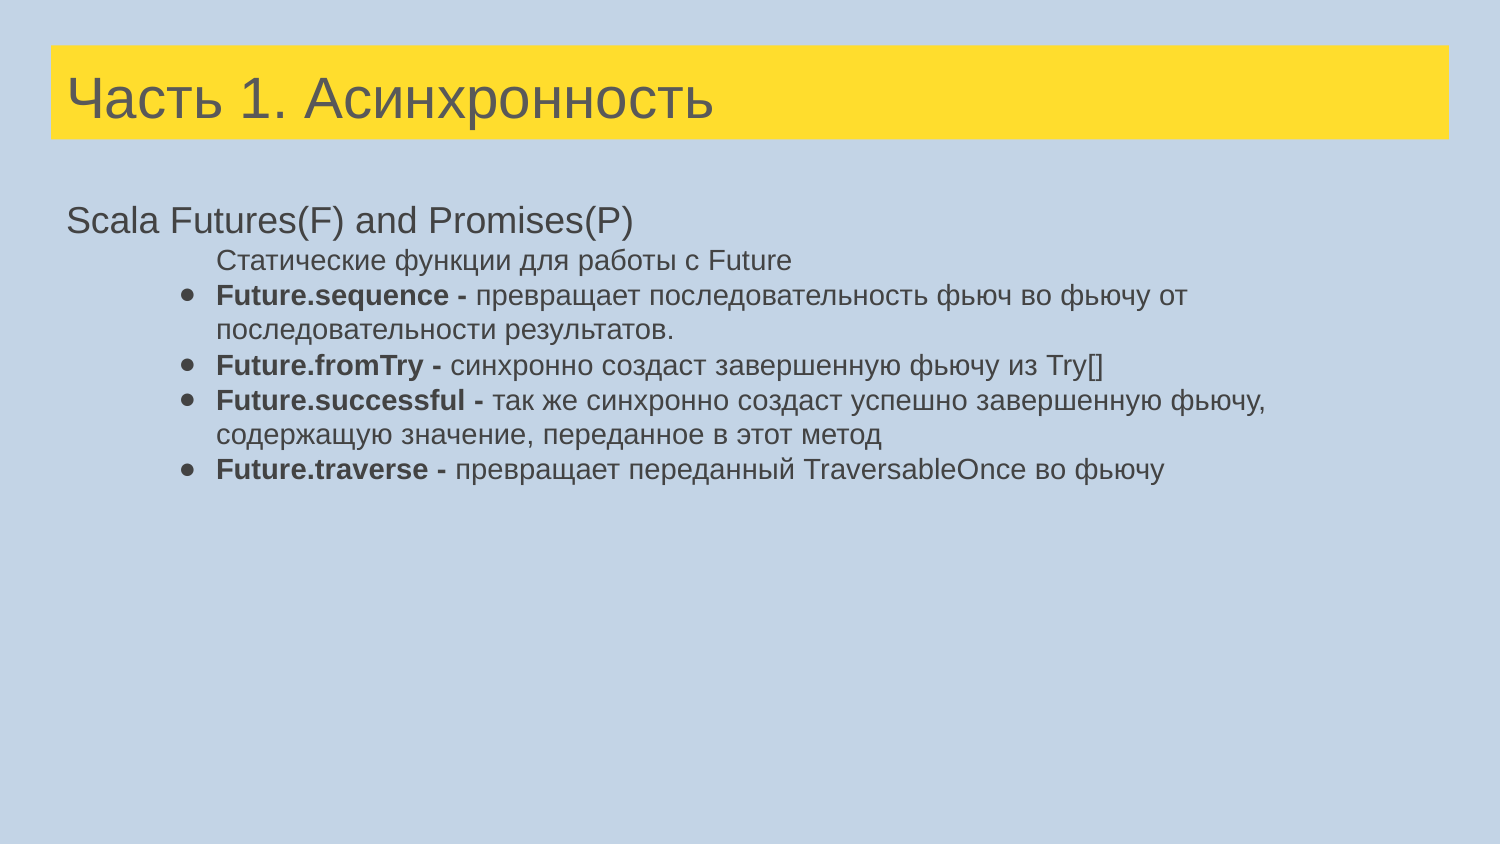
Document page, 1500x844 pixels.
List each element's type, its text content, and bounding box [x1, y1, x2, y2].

text_box Scala Futures(F) and Promises(P) Статические функции для работы c Future Future.sequence - превращает последовательность фьюч во фьючу от последовательности результатов. Future.fromTry - синхронно создаст завершенную фьючу из Try[] Future.successful - так же синхронно создаст успешно завершенную фьючу, содержащую значение, переданное в этот метод Future.traverse - превращает переданный TraversableOnce во фьючу [51, 180, 1449, 540]
title Часть 1. Асинхронность [51, 45, 1449, 140]
